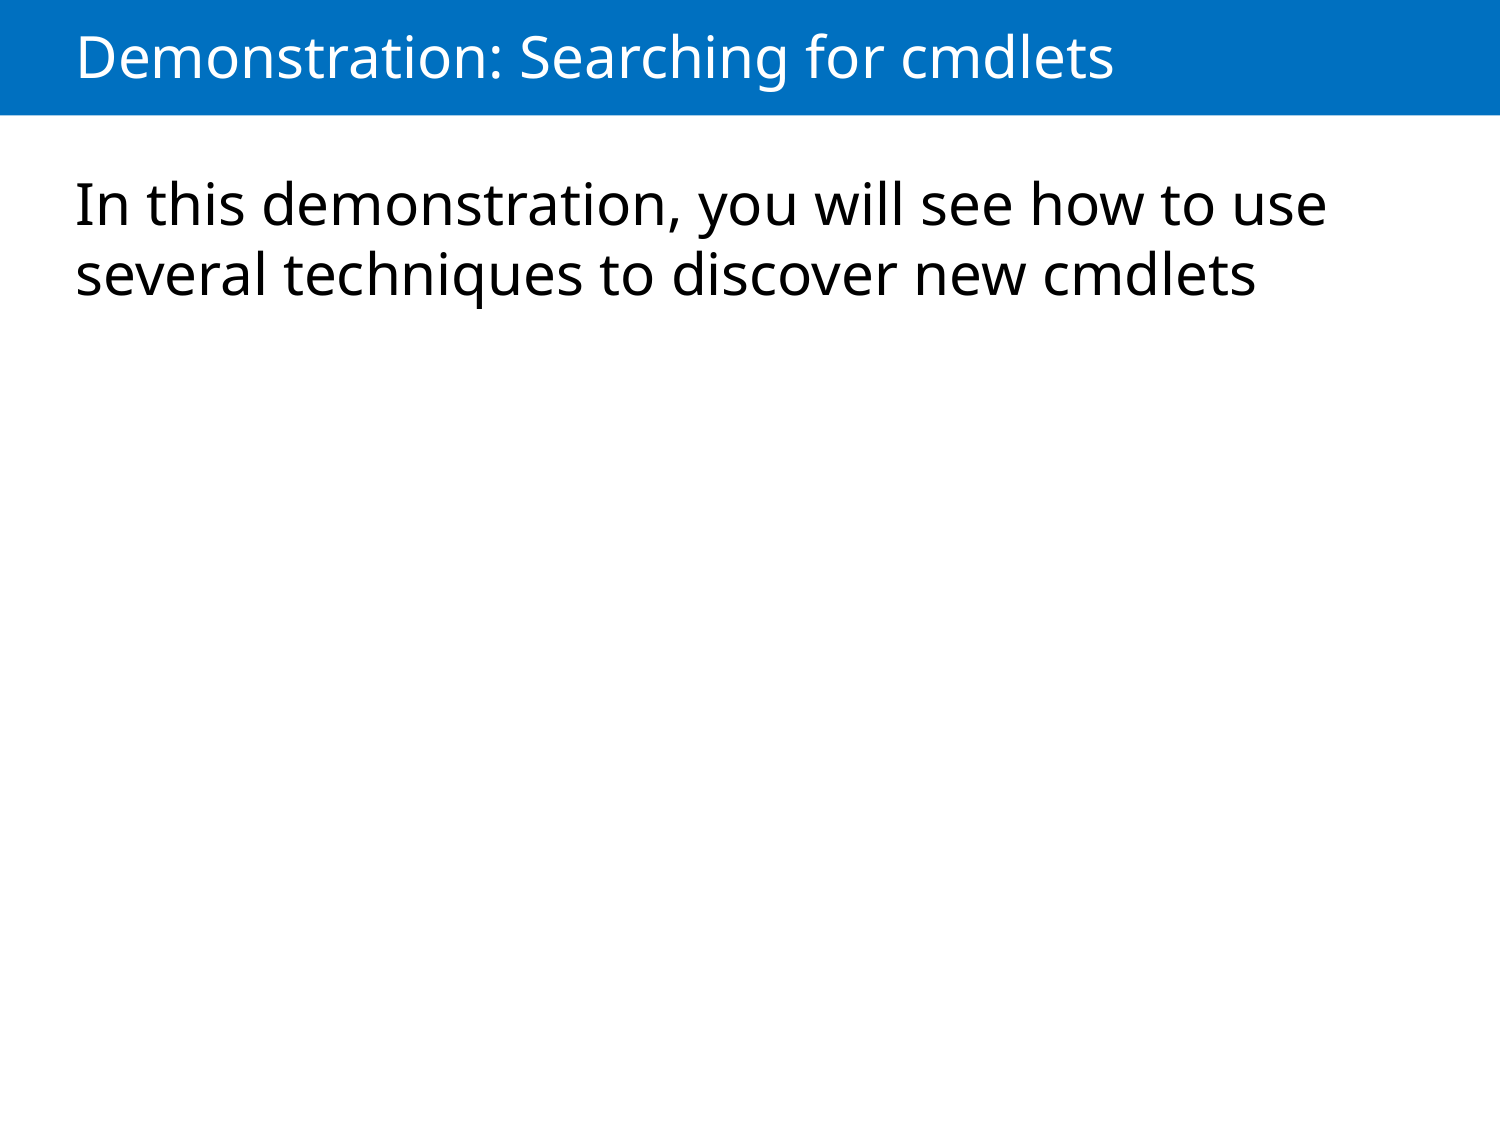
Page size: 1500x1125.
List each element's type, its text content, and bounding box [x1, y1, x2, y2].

title Demonstration: Searching for cmdlets [75, 0, 1351, 122]
text_box In this demonstration, you will see how to use several techniques to discover new cmdlets [75, 167, 1408, 1012]
